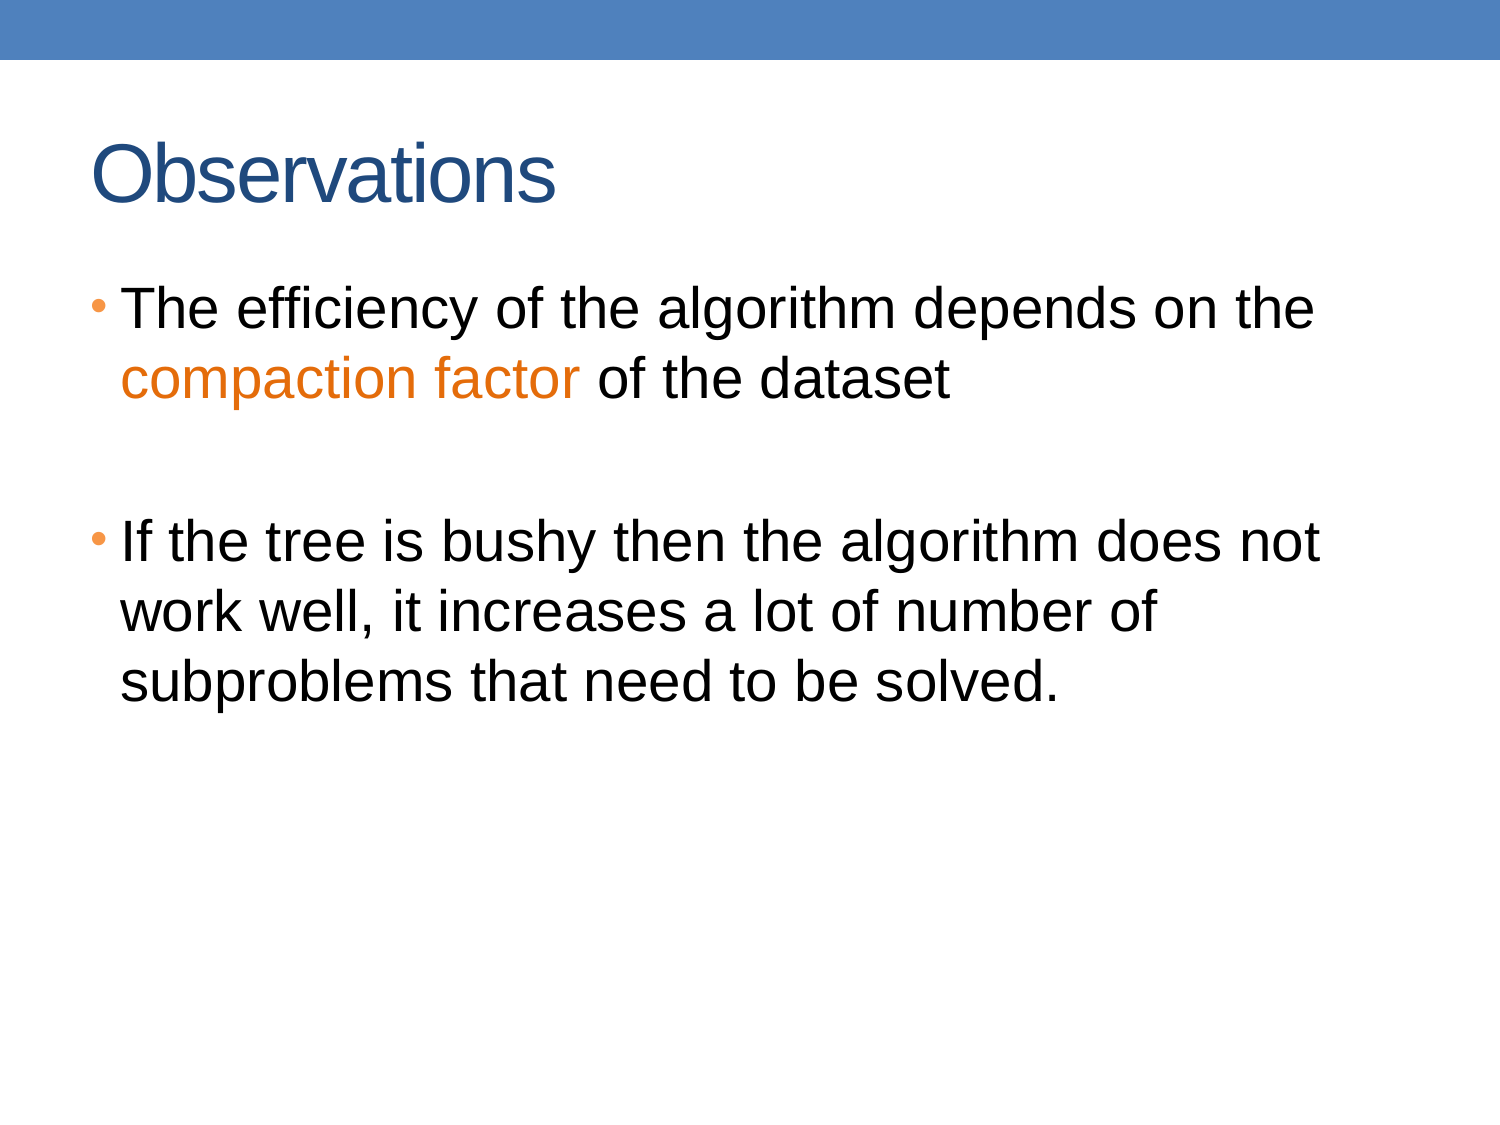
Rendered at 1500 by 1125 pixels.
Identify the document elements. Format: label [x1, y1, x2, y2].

list [75, 262, 1425, 1063]
title [75, 87, 1425, 250]
